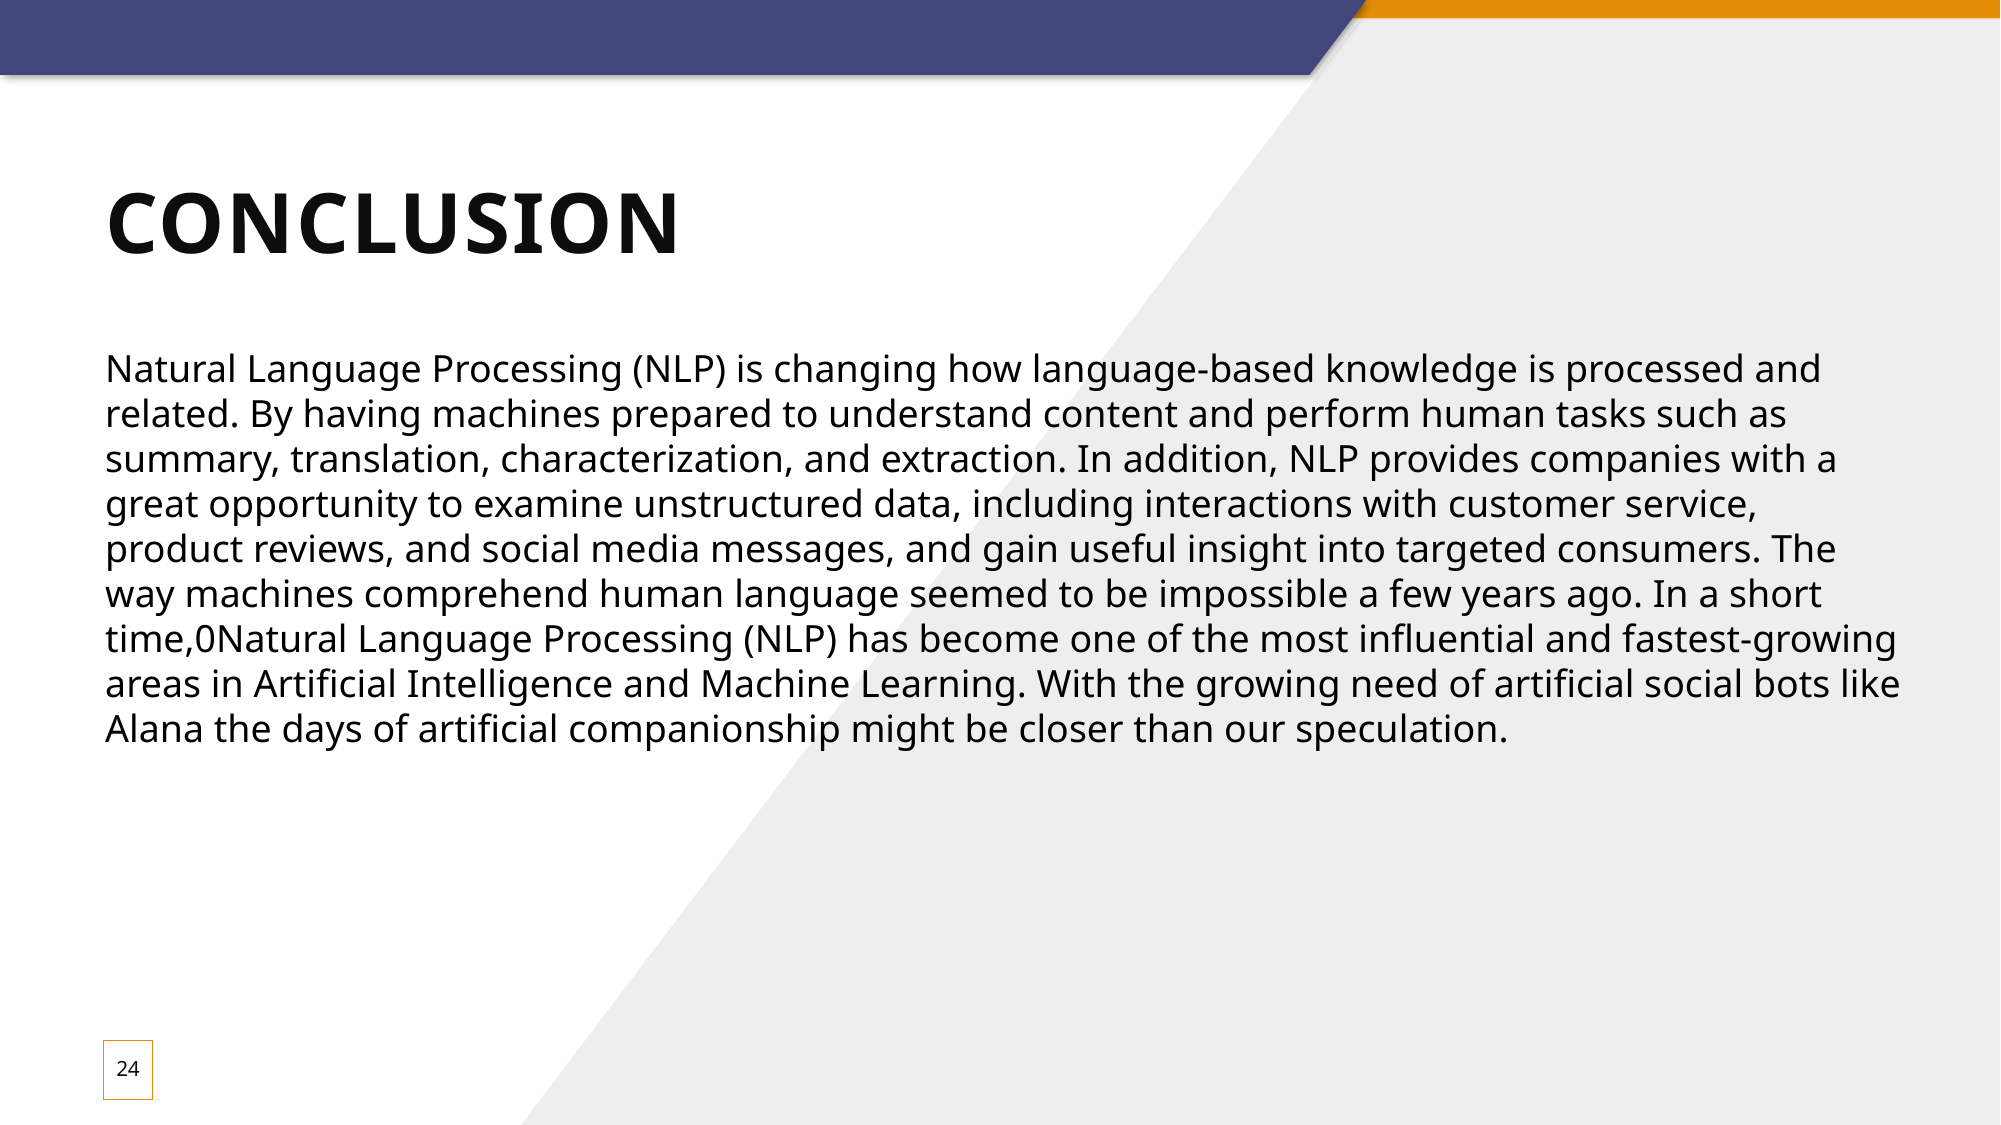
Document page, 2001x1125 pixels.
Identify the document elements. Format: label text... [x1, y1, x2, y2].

slide_number 24 [103, 1040, 153, 1100]
text_box Natural Language Processing (NLP) is changing how language-based knowledge is processed and related. By having machines prepared to understand content and perform human tasks such as summary, translation, characterization, and extraction. In addition, NLP provides companies with a great opportunity to examine unstructured data, including interactions with customer service, product reviews, and social media messages, and gain useful insight into targeted consumers. The way machines comprehend human language seemed to be impossible a few years ago. In a short time,0Natural Language Processing (NLP) has become one of the most influential and fastest-growing areas in Artificial Intelligence and Machine Learning. With the growing need of artificial social bots like Alana the days of artificial companionship might be closer than our speculation. [90, 338, 1922, 848]
title Conclusion [90, 162, 1863, 279]
